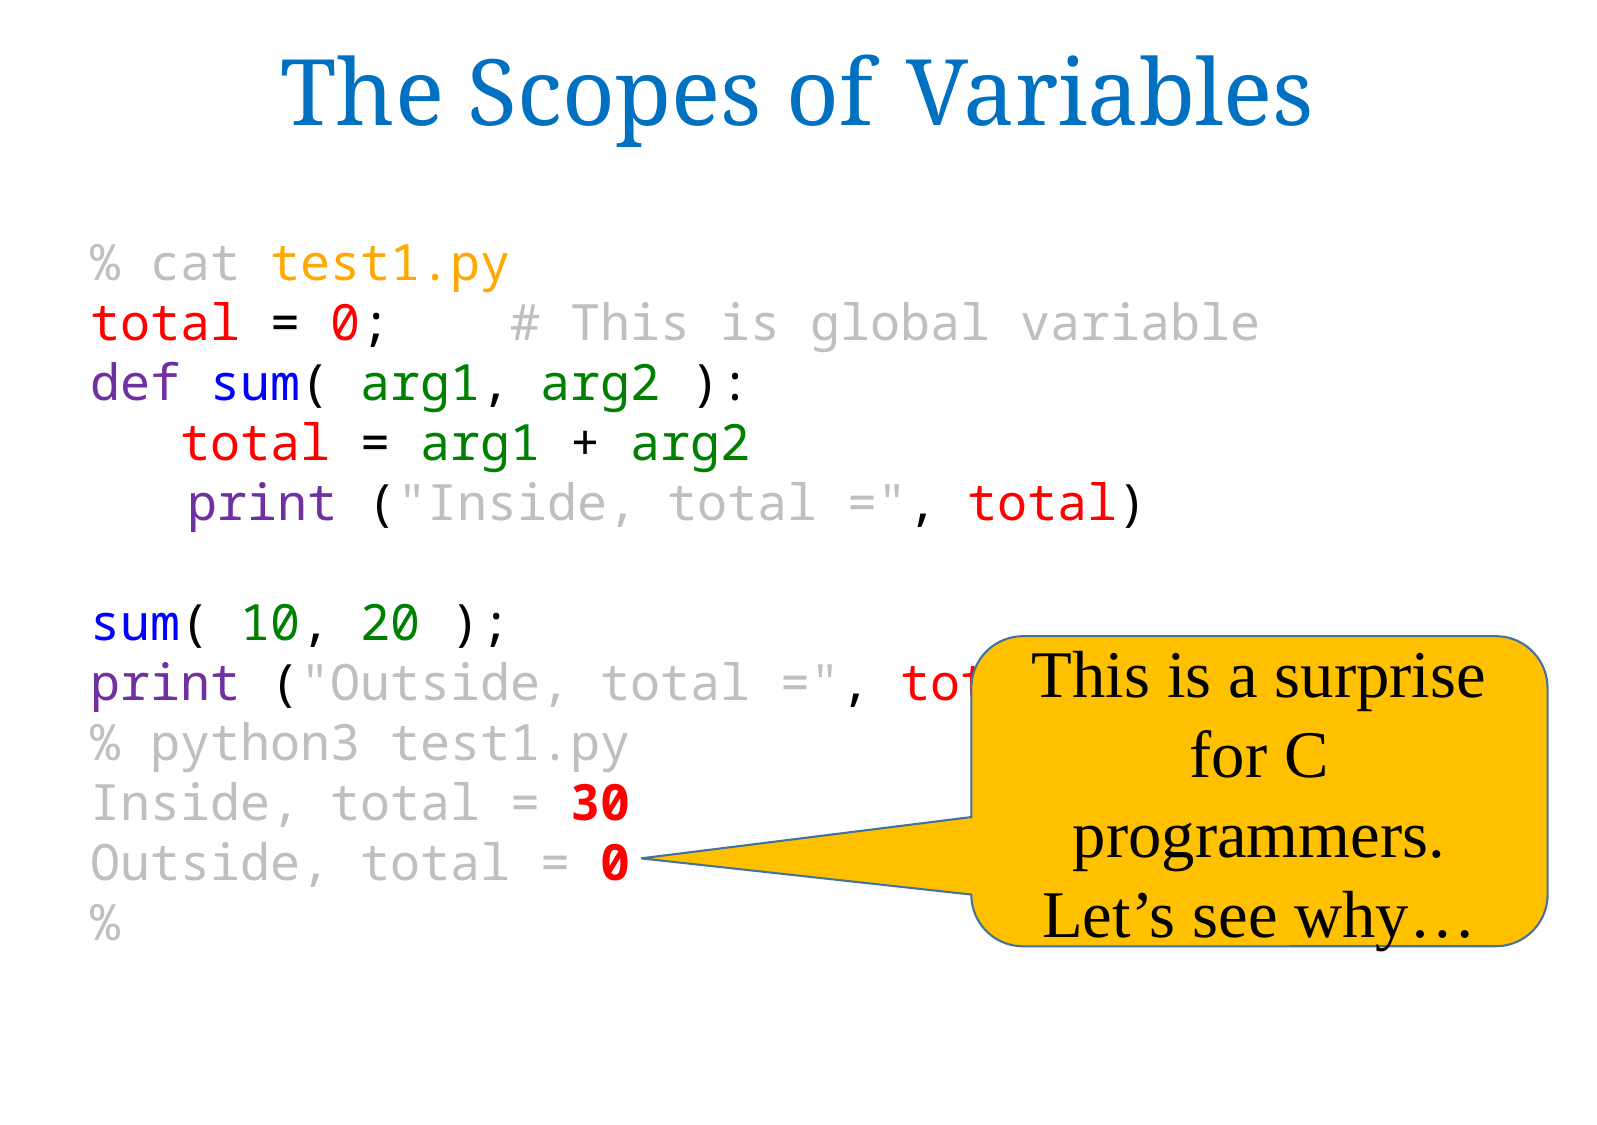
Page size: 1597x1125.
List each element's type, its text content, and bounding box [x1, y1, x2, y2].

list % cat test1.py total = 0; # This is global variable def sum( arg1, arg2 ): total = arg1 + arg2 print ("Inside, total =", total) sum( 10, 20 ); print ("Outside, total =", total) % python3 test1.py Inside, total = 30 Outside, total = 0 % [0, 163, 1597, 1125]
text_box This is a surprise for C programmers. Let’s see why… [640, 635, 1549, 948]
text_box The Scopes of Variables [0, 14, 1596, 177]
